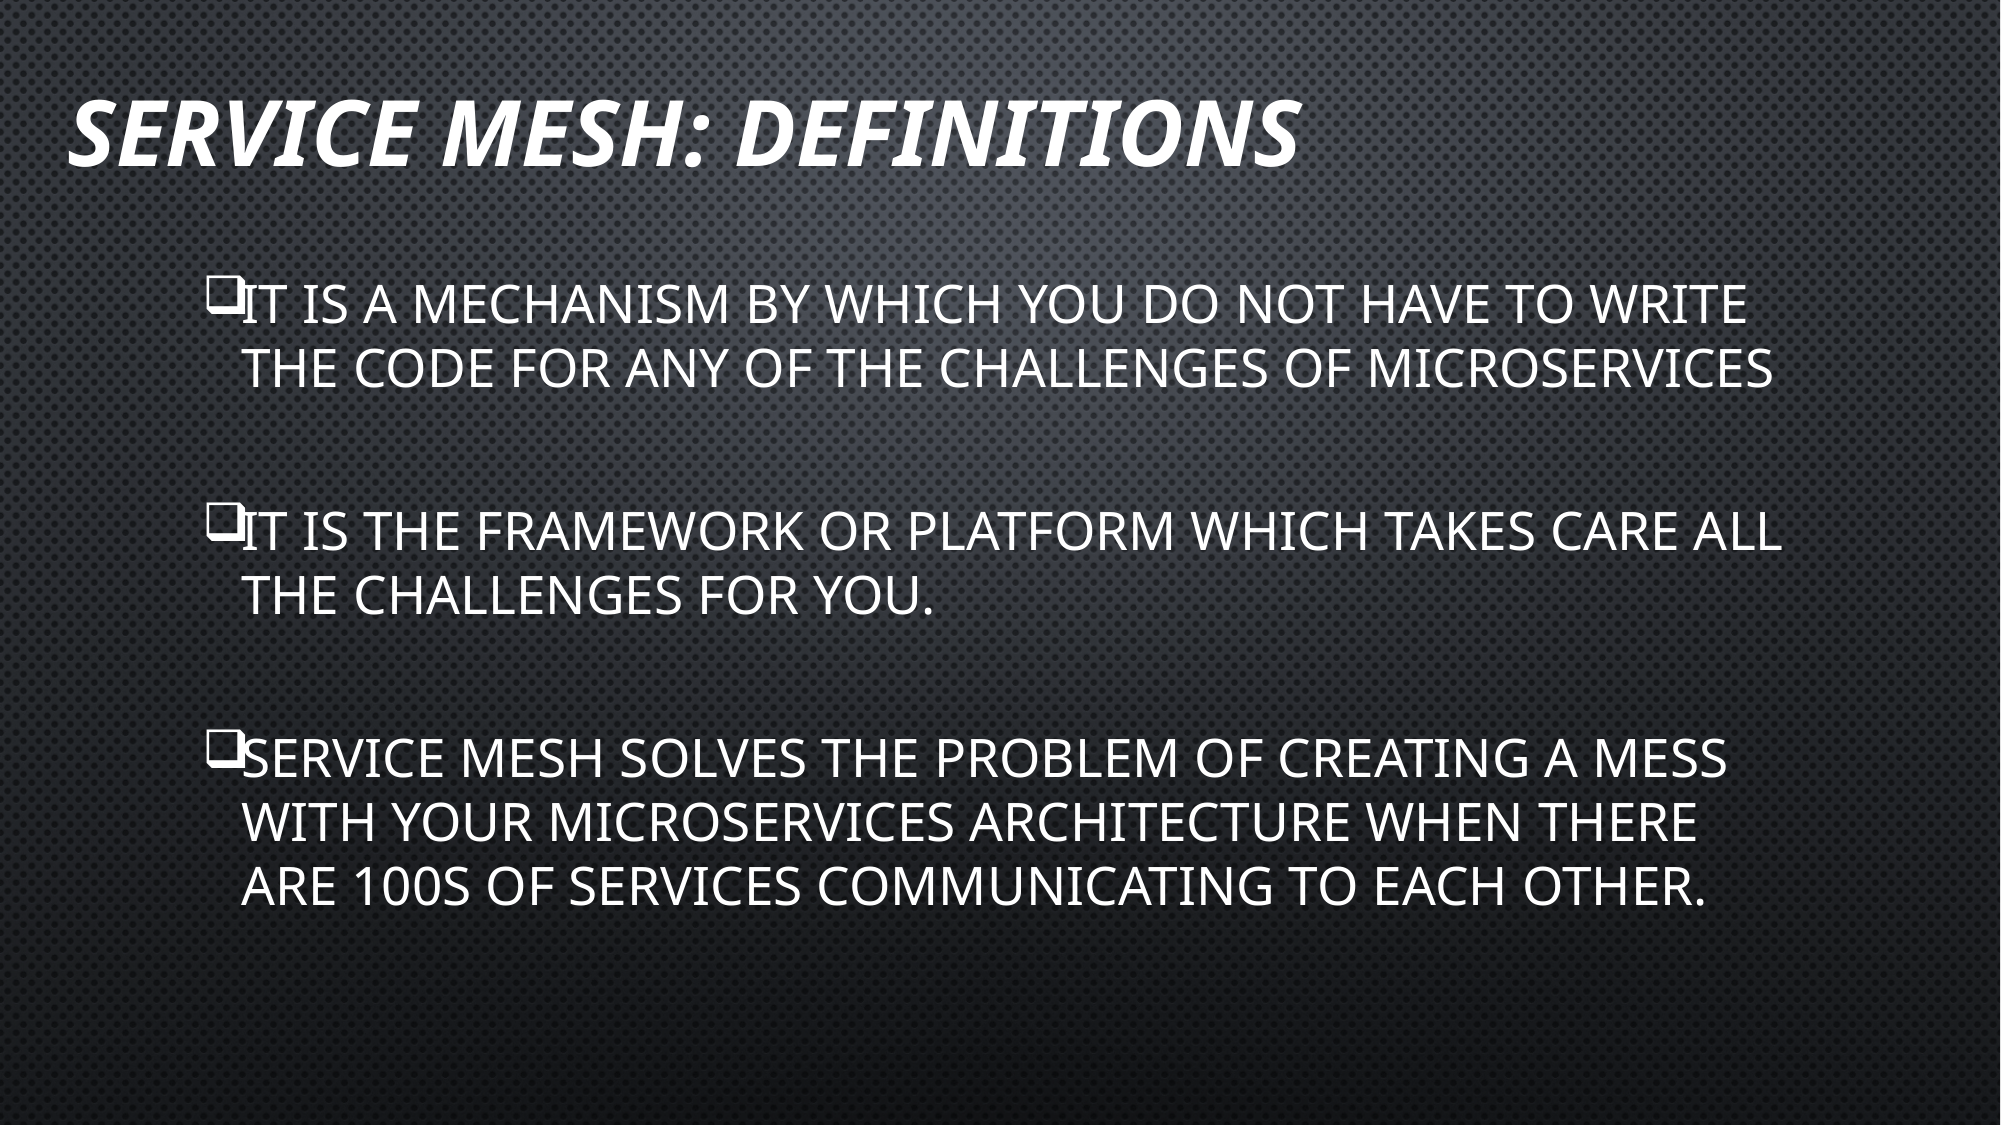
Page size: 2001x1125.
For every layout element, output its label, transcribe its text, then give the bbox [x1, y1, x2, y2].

title Service mesh: definitions [52, 4, 2000, 257]
list It is a mechanism by which you do not have to write the code for any of the challenges of microservices It is the framework or platform which takes care all the challenges for you. Service mesh solves the problem of creating a mess with your microservices architecture when there are 100s of services communicating to each other. [187, 227, 1813, 959]
